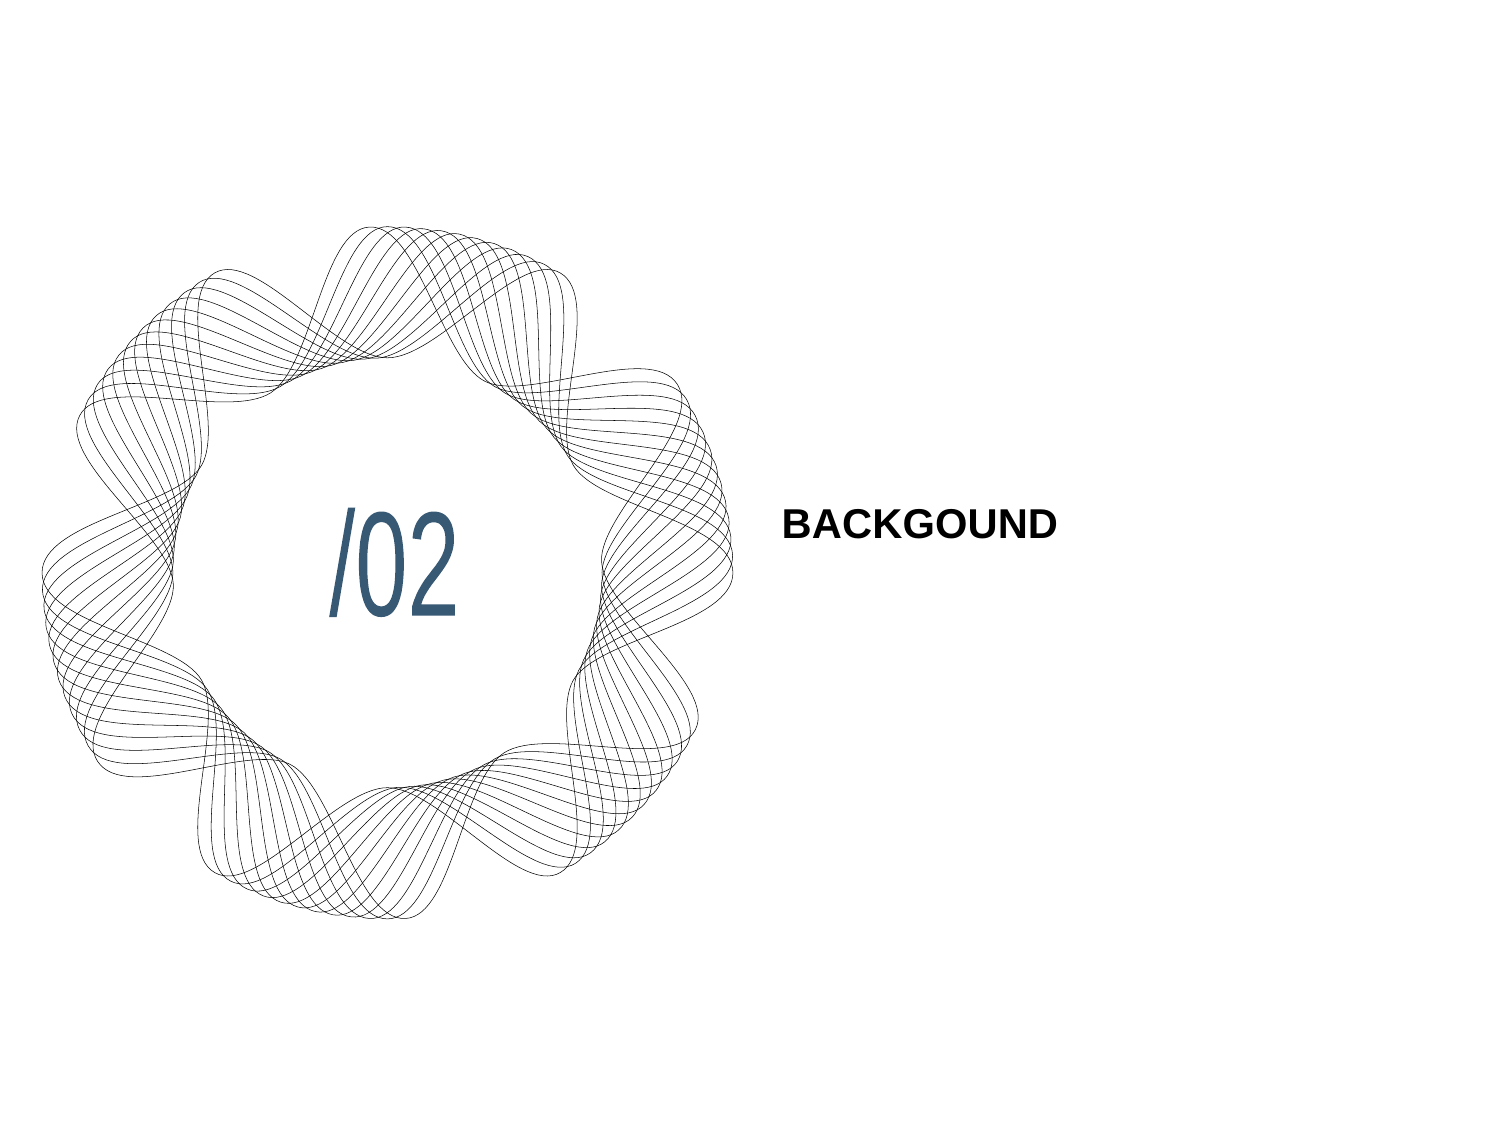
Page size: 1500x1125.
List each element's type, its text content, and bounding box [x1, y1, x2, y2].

title BACKGOUND [766, 444, 1434, 555]
